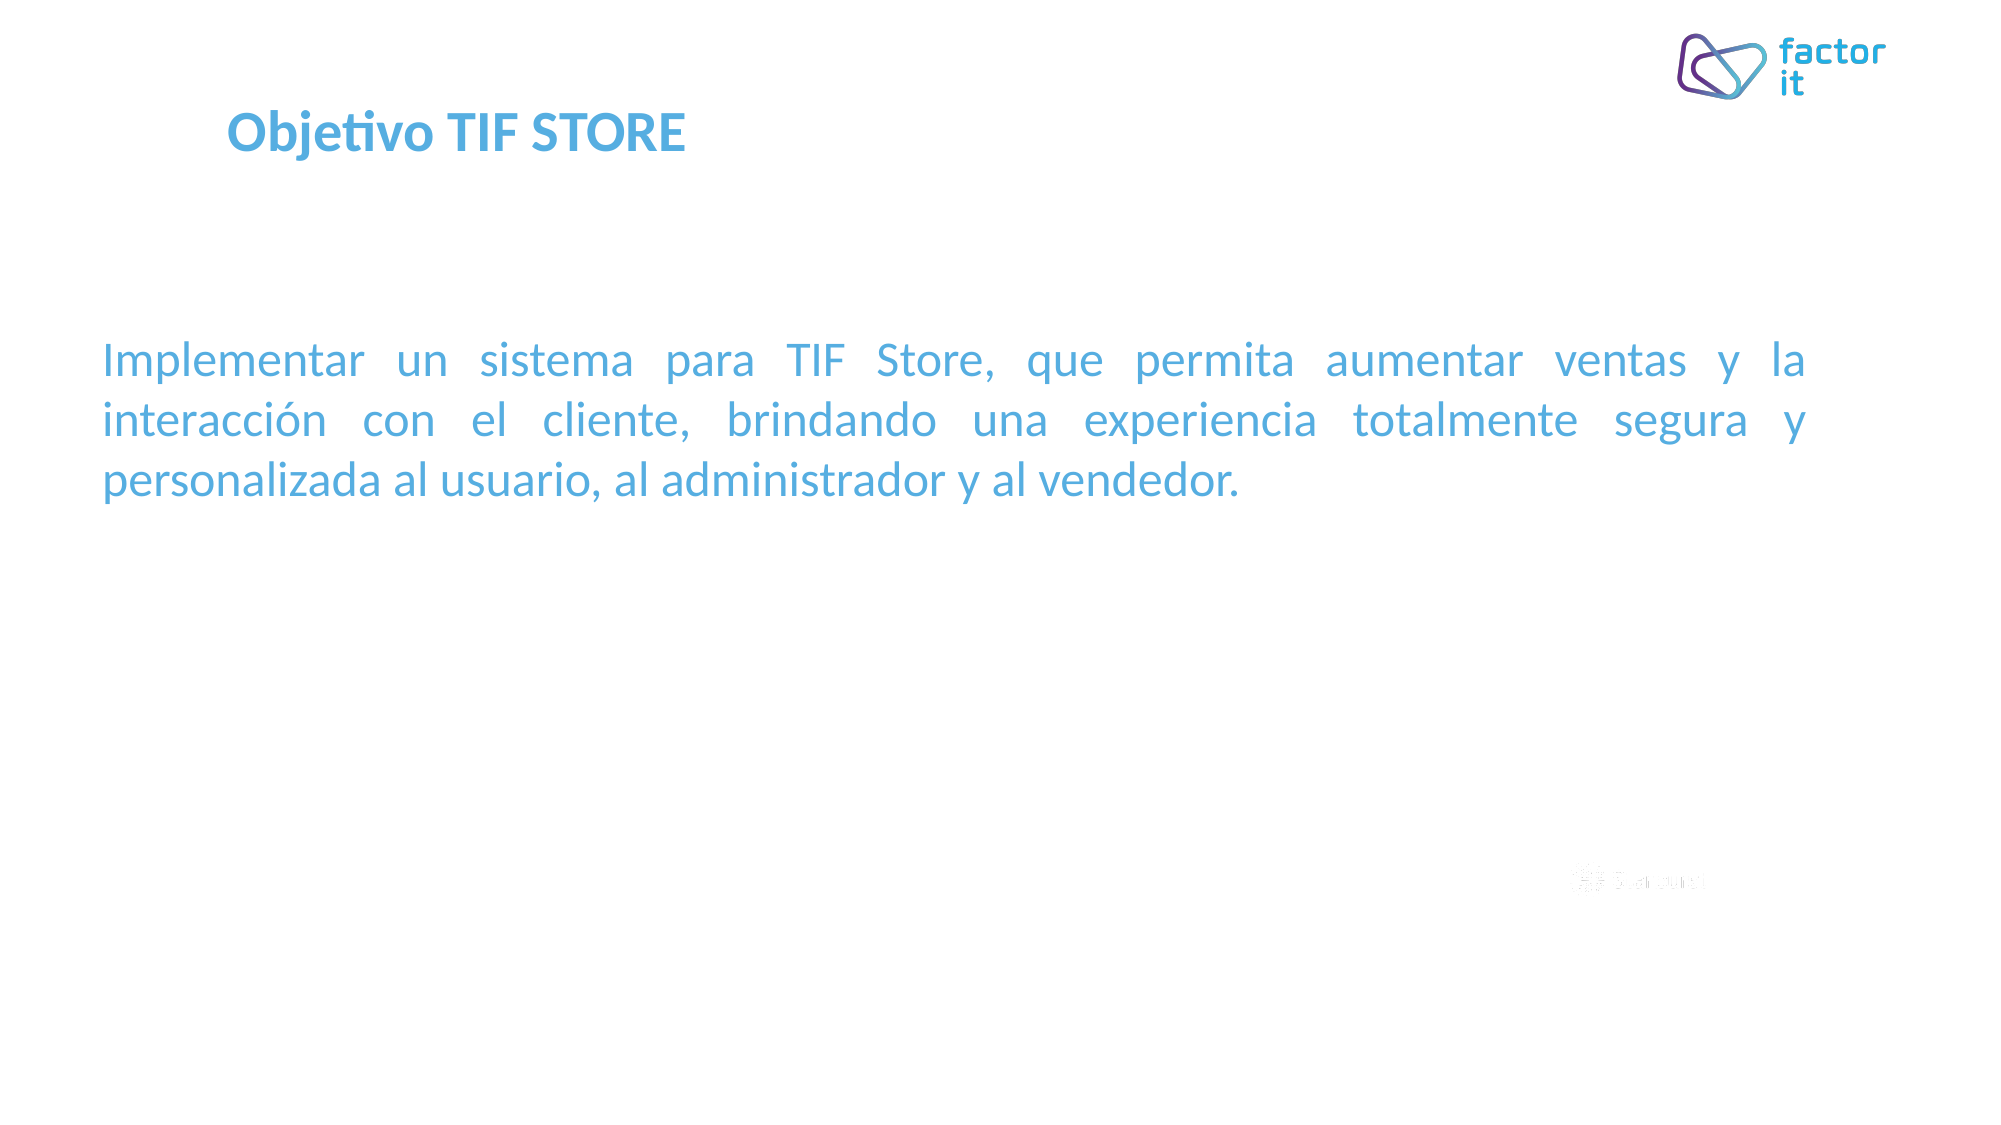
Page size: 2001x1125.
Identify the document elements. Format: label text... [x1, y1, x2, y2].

picture [1665, 22, 1898, 117]
text_box [1569, 861, 1706, 897]
title Objetivo TIF STORE [227, 21, 1663, 163]
list Implementar un sistema para TIF Store, que permita aumentar ventas y la interacción con el cliente, brindando una experiencia totalmente segura y personalizada al usuario, al administrador y al vendedor. [102, 319, 1808, 536]
